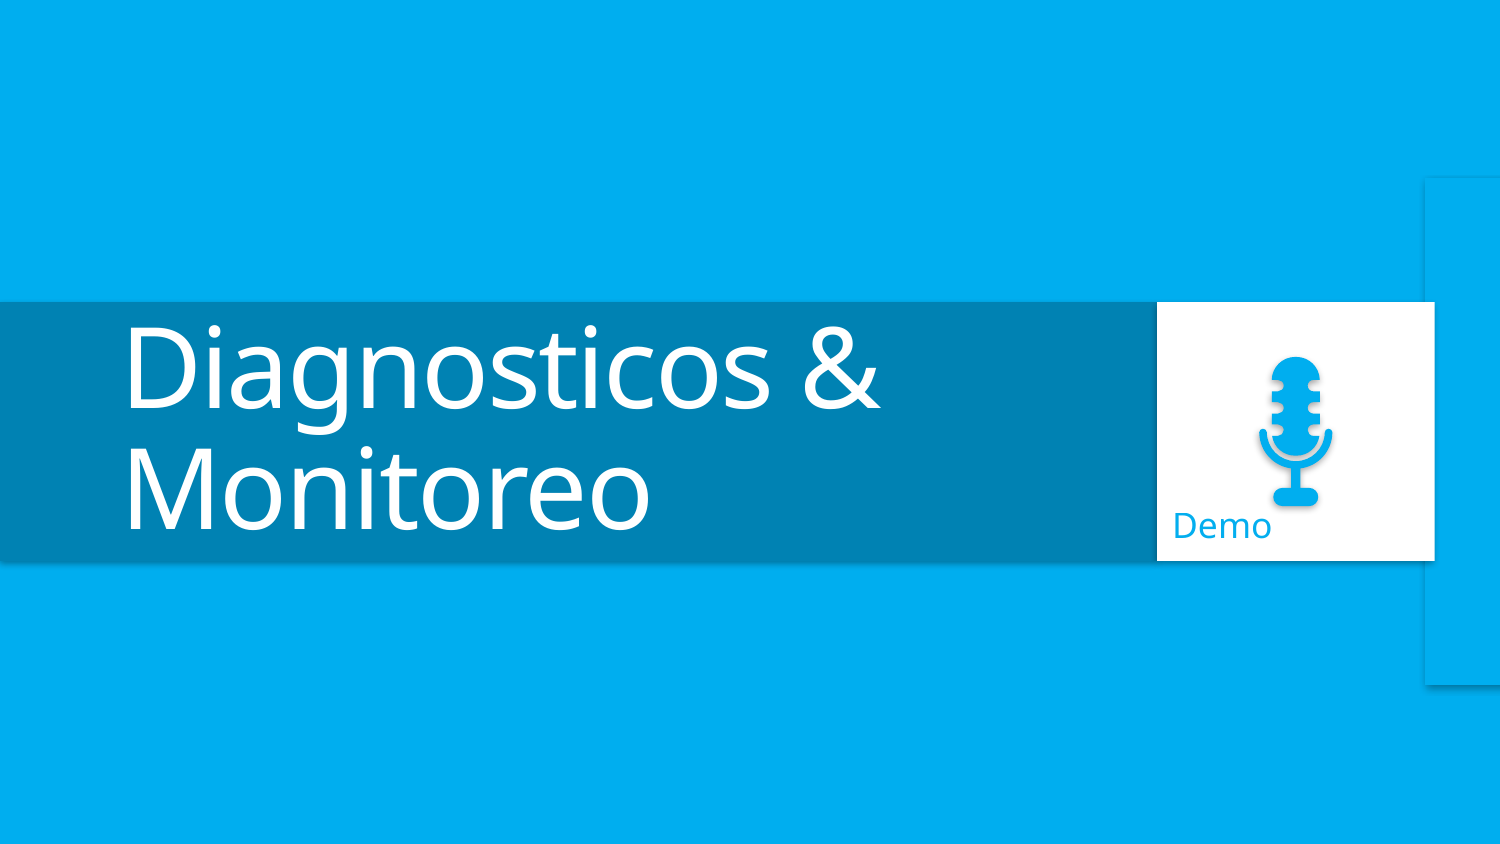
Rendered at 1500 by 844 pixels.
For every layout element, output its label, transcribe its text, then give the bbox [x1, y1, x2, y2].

text_box [0, 301, 1150, 562]
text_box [1156, 177, 1500, 686]
title Diagnosticos & Monitoreo [120, 308, 1150, 555]
